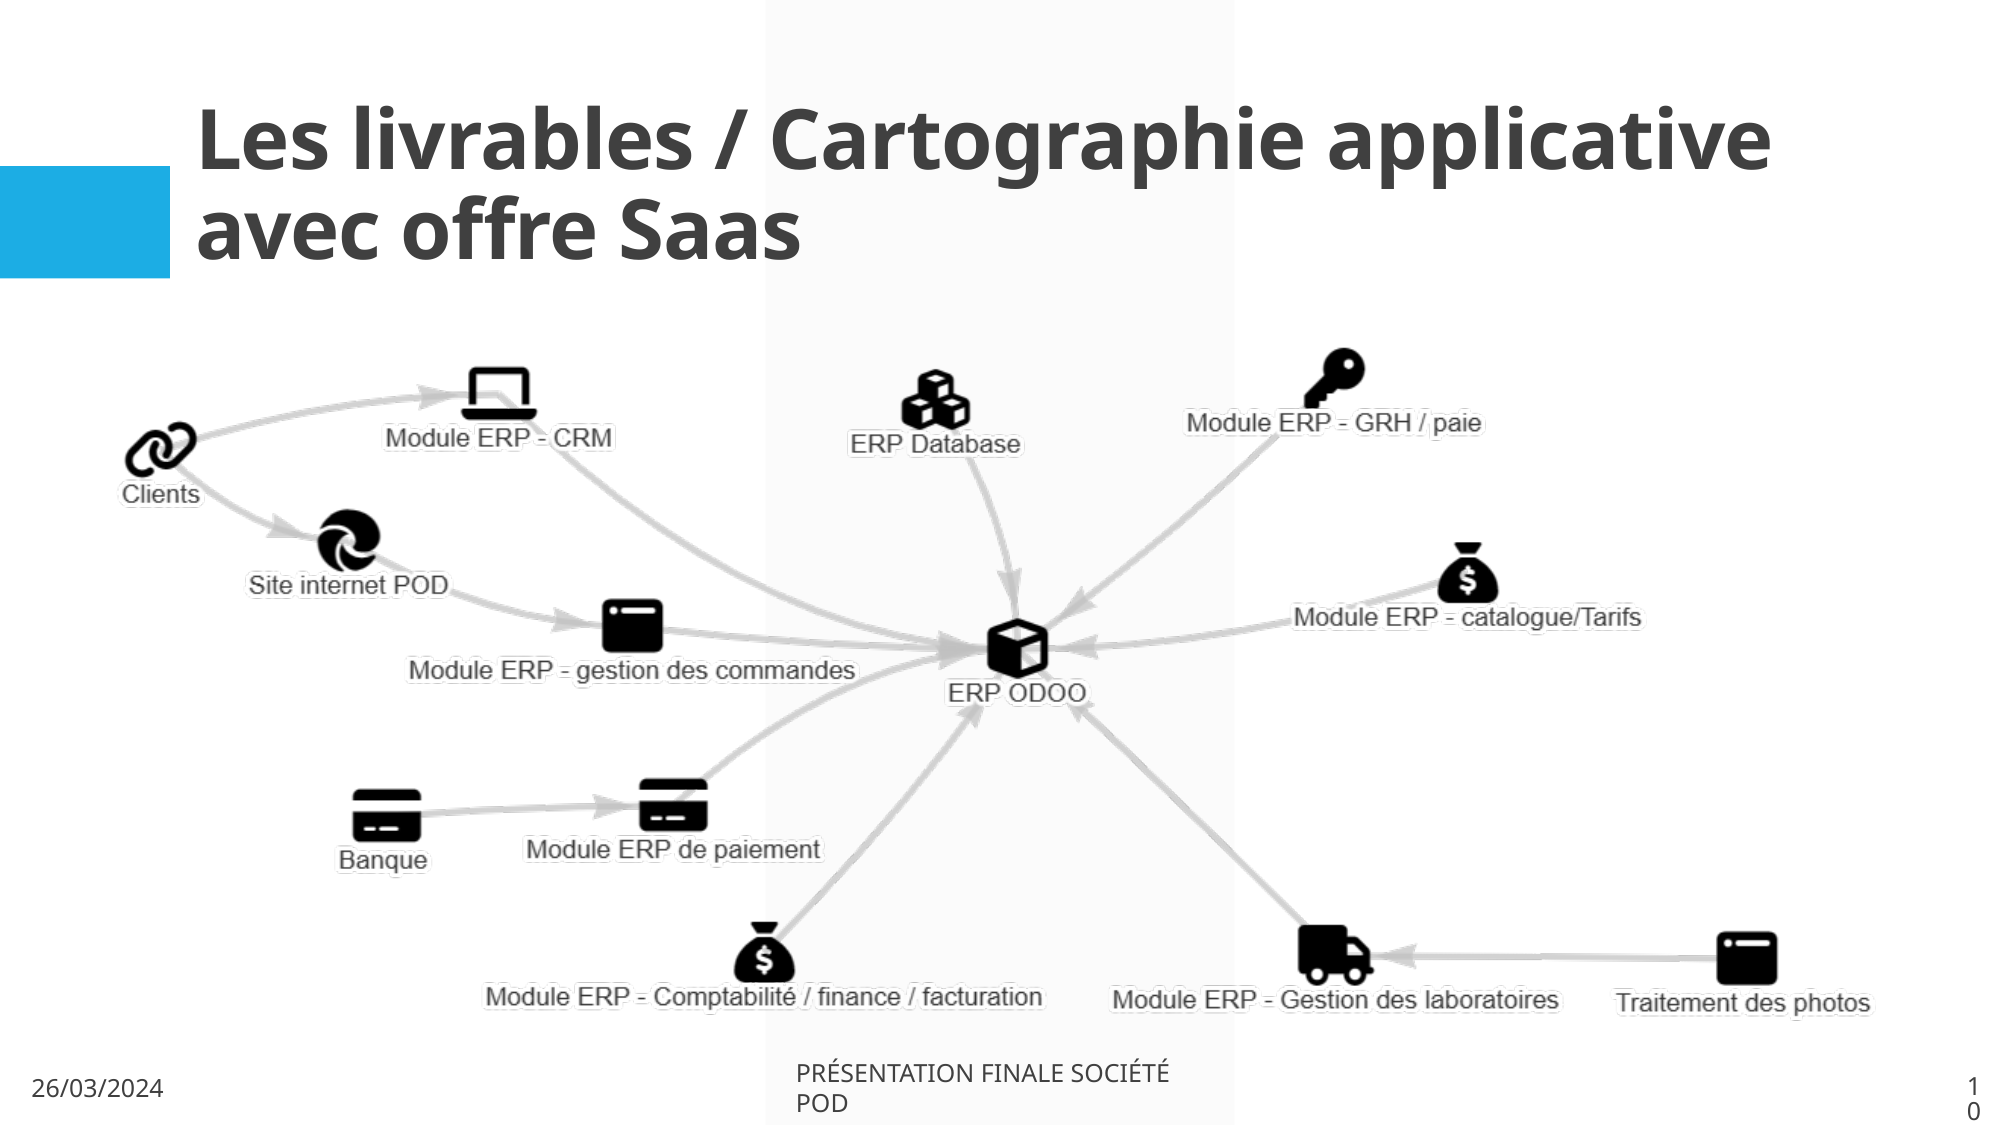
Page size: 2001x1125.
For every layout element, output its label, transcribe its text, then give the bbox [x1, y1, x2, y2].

picture [0, 254, 2000, 1118]
title Les livrables / Cartographie applicative avec offre Saas [180, 47, 1830, 251]
